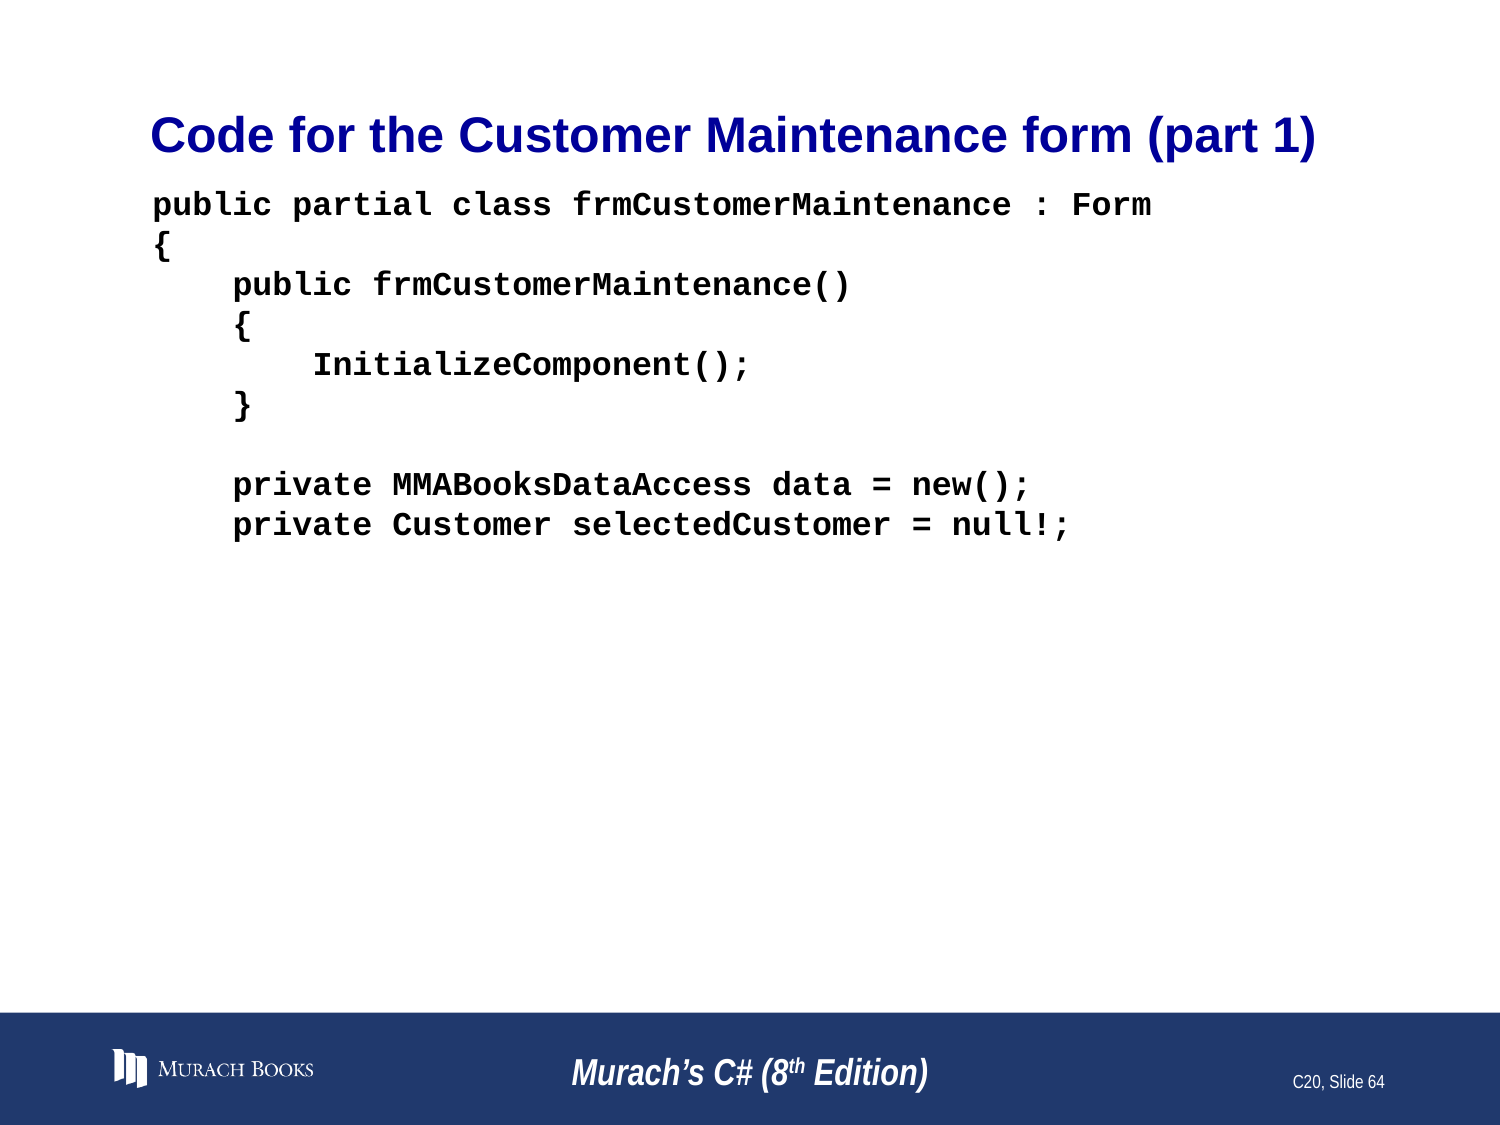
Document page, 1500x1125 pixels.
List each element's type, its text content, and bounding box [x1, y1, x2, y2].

title Code for the Customer Maintenance form (part 1) [150, 102, 1350, 164]
list public partial class frmCustomerMaintenance : Form { public frmCustomerMaintenance() { InitializeComponent(); } private MMABooksDataAccess data = new(); private Customer selectedCustomer = null!; [137, 174, 1350, 975]
footer [12, 1025, 450, 1100]
slide_number C20, Slide 64 [1087, 1025, 1400, 1100]
slide_number Murach’s C# (8th Edition) [450, 1025, 1050, 1100]
